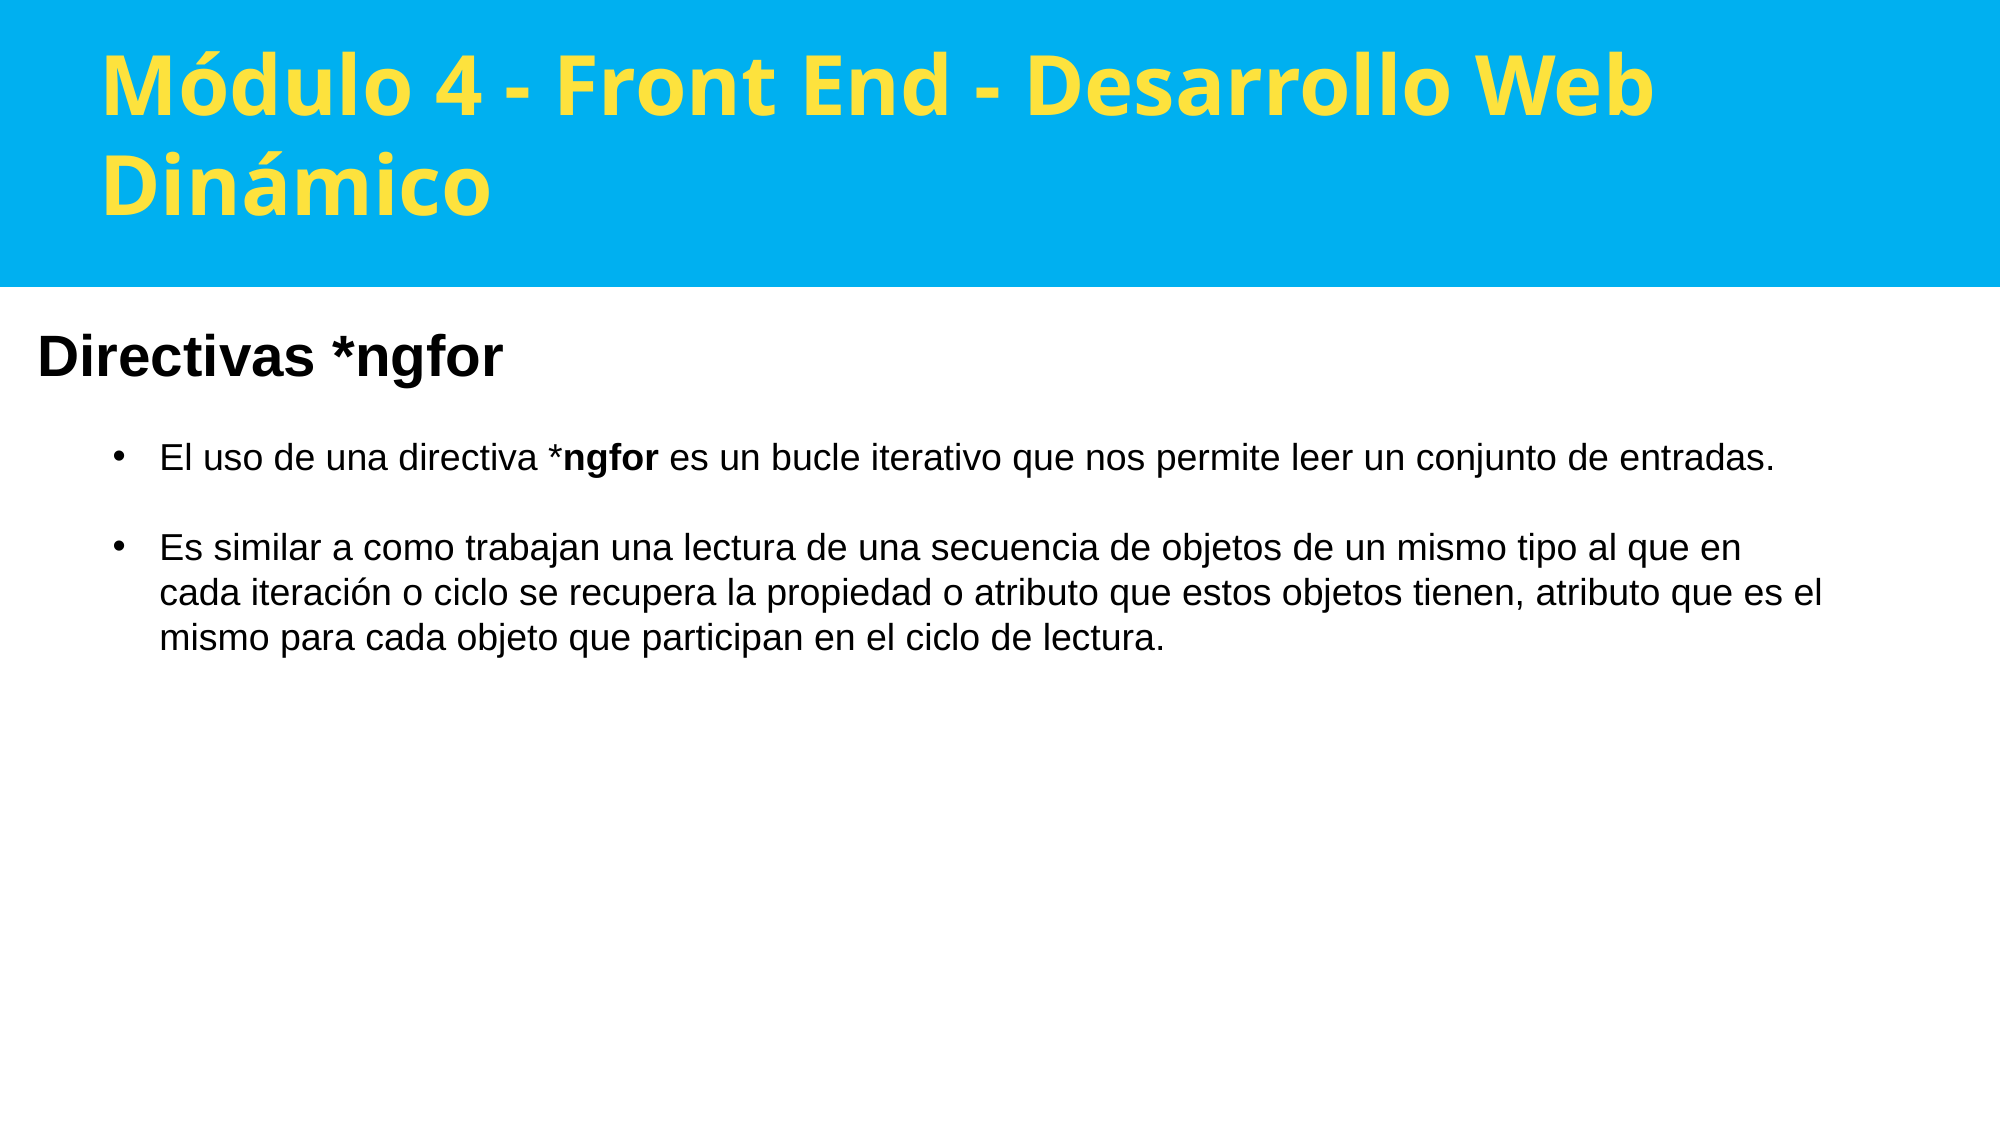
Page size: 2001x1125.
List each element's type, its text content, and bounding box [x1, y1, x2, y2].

text_box Módulo 4 - Front End - Desarrollo Web Dinámico [92, 24, 1901, 222]
text_box [0, 0, 2000, 287]
text_box Directivas *ngfor El uso de una directiva *ngfor es un bucle iterativo que nos permite leer un conjunto de entradas. Es similar a como trabajan una lectura de una secuencia de objetos de un mismo tipo al que en cada iteración o ciclo se recupera la propiedad o atributo que estos objetos tienen, atributo que es el mismo para cada objeto que participan en el ciclo de lectura. [17, 286, 1844, 690]
